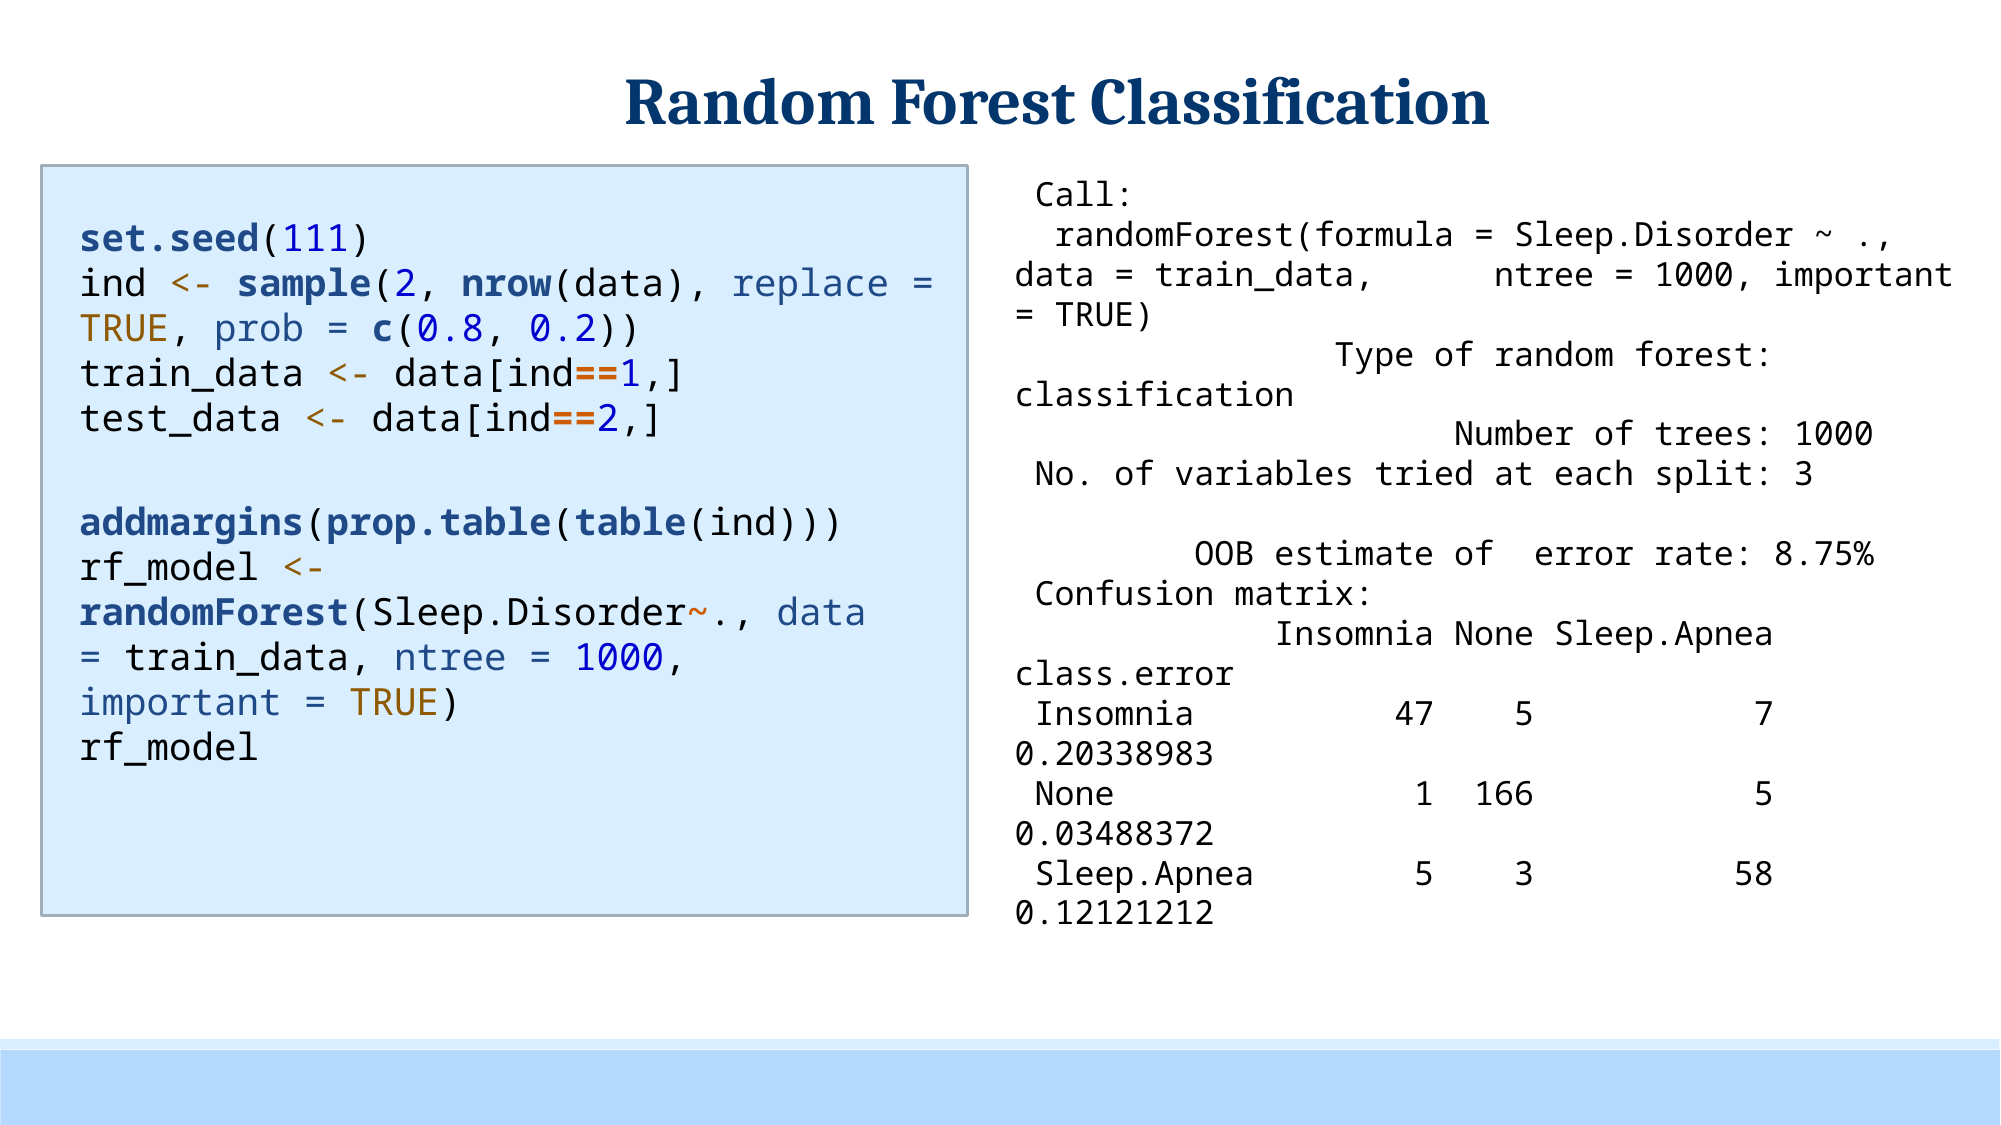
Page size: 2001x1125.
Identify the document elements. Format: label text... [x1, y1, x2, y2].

text_box Random Forest Classification [233, 62, 1883, 186]
text_box Call: randomForest(formula = Sleep.Disorder ~ ., data = train_data, ntree = 1000, important = TRUE) Type of random forest: classification Number of trees: 1000 No. of variables tried at each split: 3 OOB estimate of error rate: 8.75% Confusion matrix: Insomnia None Sleep.Apnea class.error Insomnia 47 5 7 0.20338983 None 1 166 5 0.03488372 Sleep.Apnea 5 3 58 0.12121212 [999, 165, 1971, 1040]
text_box set.seed(111) ind <- sample(2, nrow(data), replace = TRUE, prob = c(0.8, 0.2)) train_data <- data[ind==1,] test_data <- data[ind==2,] [64, 206, 951, 447]
text_box addmargins(prop.table(table(ind))) rf_model <- randomForest(Sleep.Disorder~., data = train_data, ntree = 1000, important = TRUE) rf_model [64, 490, 926, 776]
text_box [41, 165, 968, 916]
